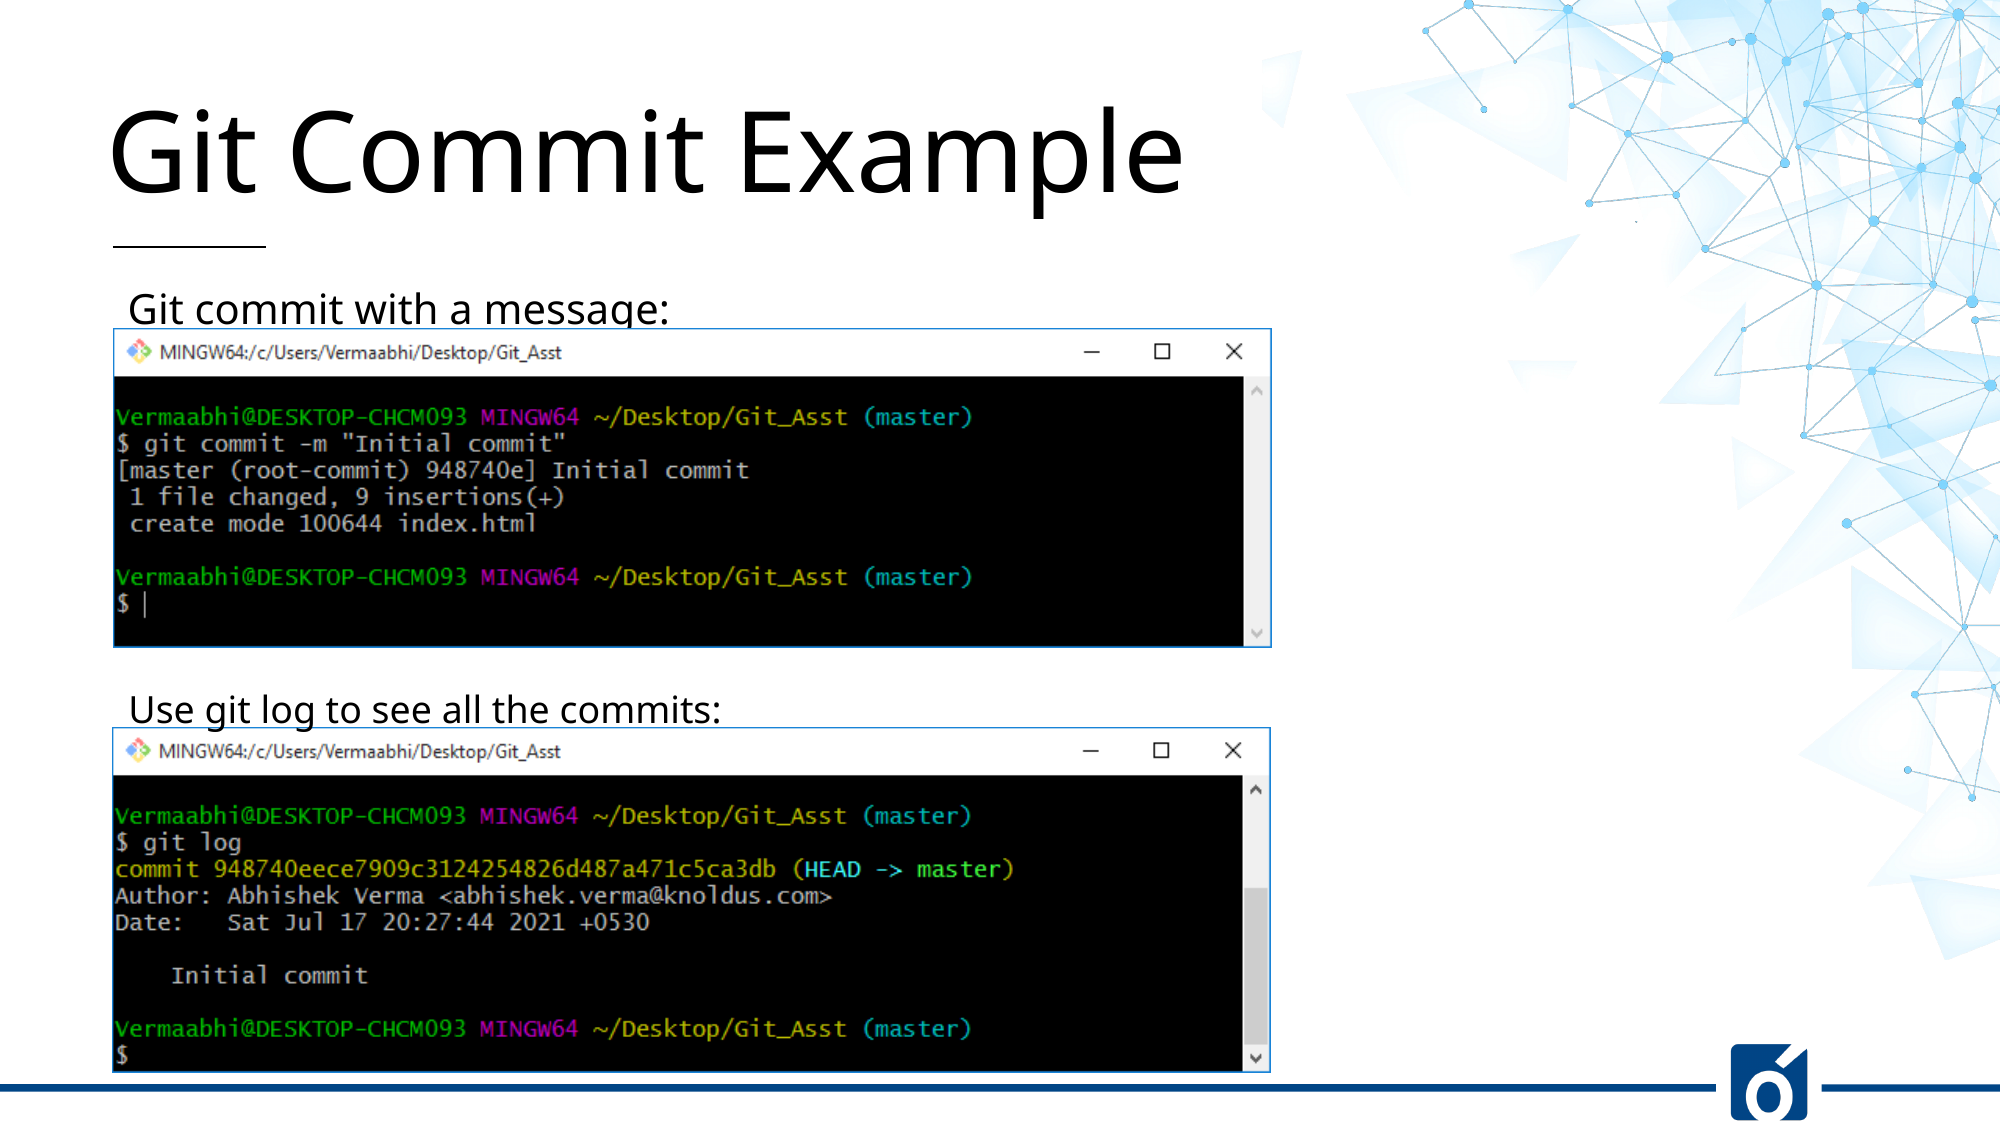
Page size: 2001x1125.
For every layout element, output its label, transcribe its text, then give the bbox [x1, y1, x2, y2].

picture [113, 328, 1272, 648]
text_box Git Commit Example [91, 72, 1214, 223]
text_box Git commit with a message: [112, 225, 1214, 327]
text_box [1219, 0, 2000, 960]
picture [112, 727, 1271, 1073]
picture [1730, 1043, 1808, 1121]
text_box Use git log to see all the commits: [113, 656, 1214, 725]
